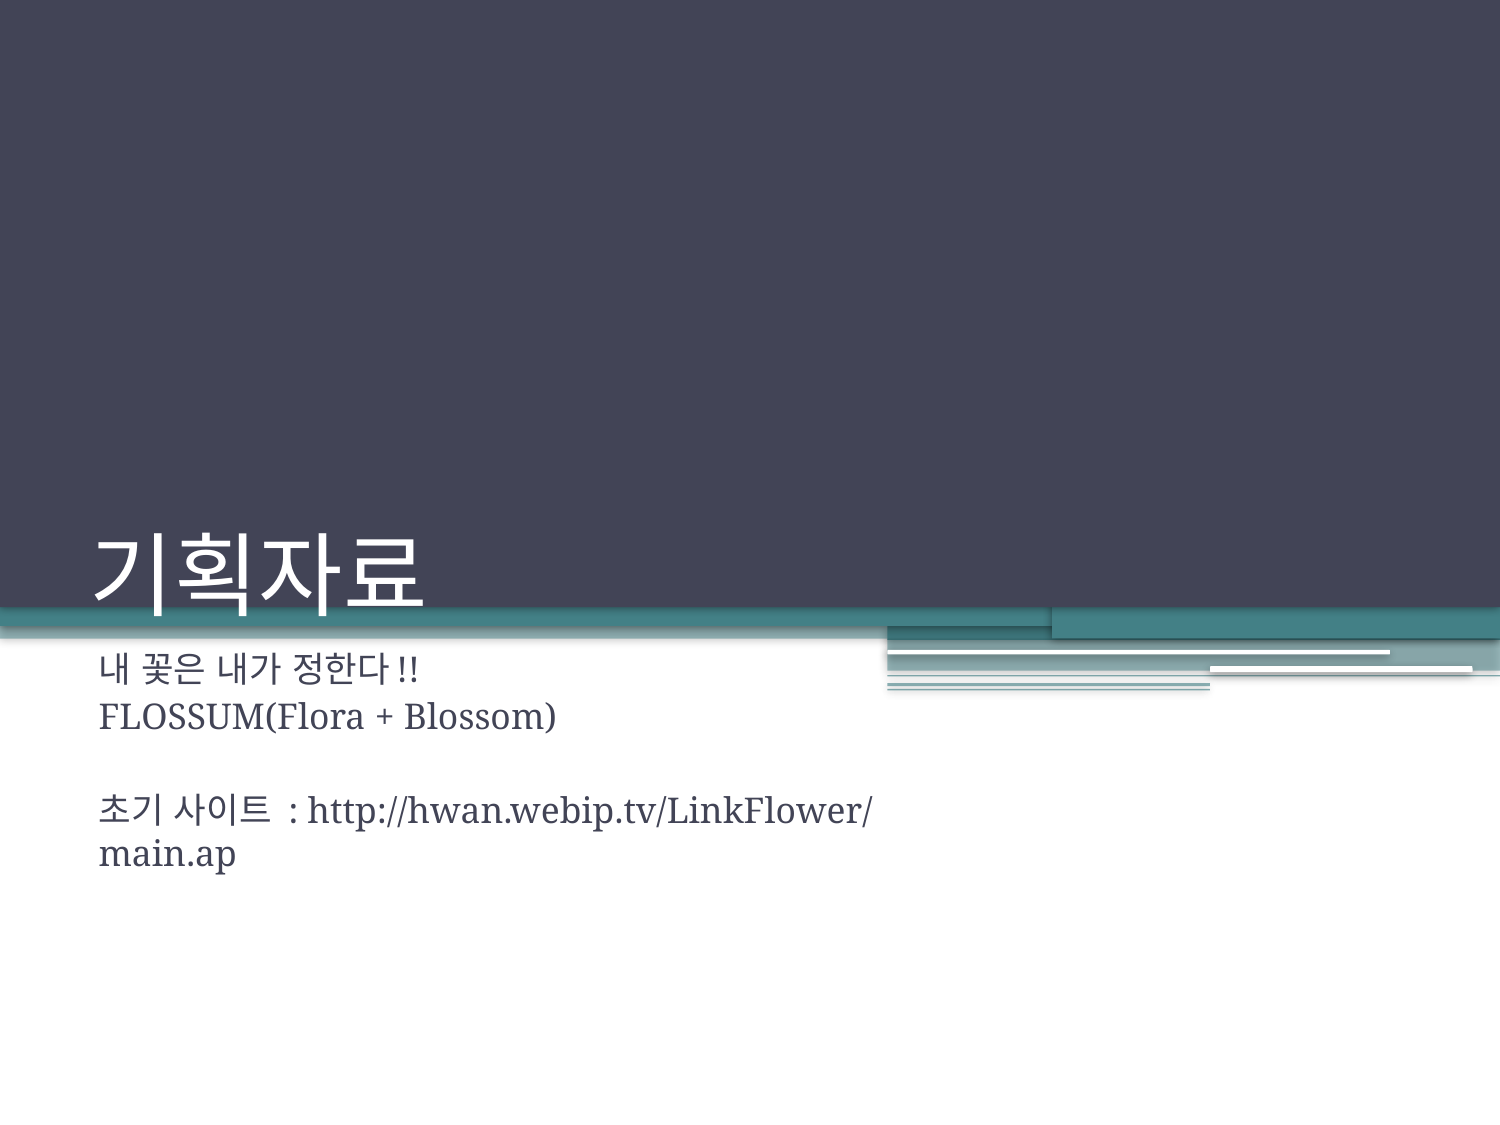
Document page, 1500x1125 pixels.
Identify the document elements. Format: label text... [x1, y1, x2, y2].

subtitle 내 꽃은 내가 정한다!! FLOSSUM(Flora + Blossom) 초기 사이트 : http://hwan.webip.tv/LinkFlower/main.ap [75, 639, 987, 882]
title 기획자료 [75, 394, 1463, 636]
